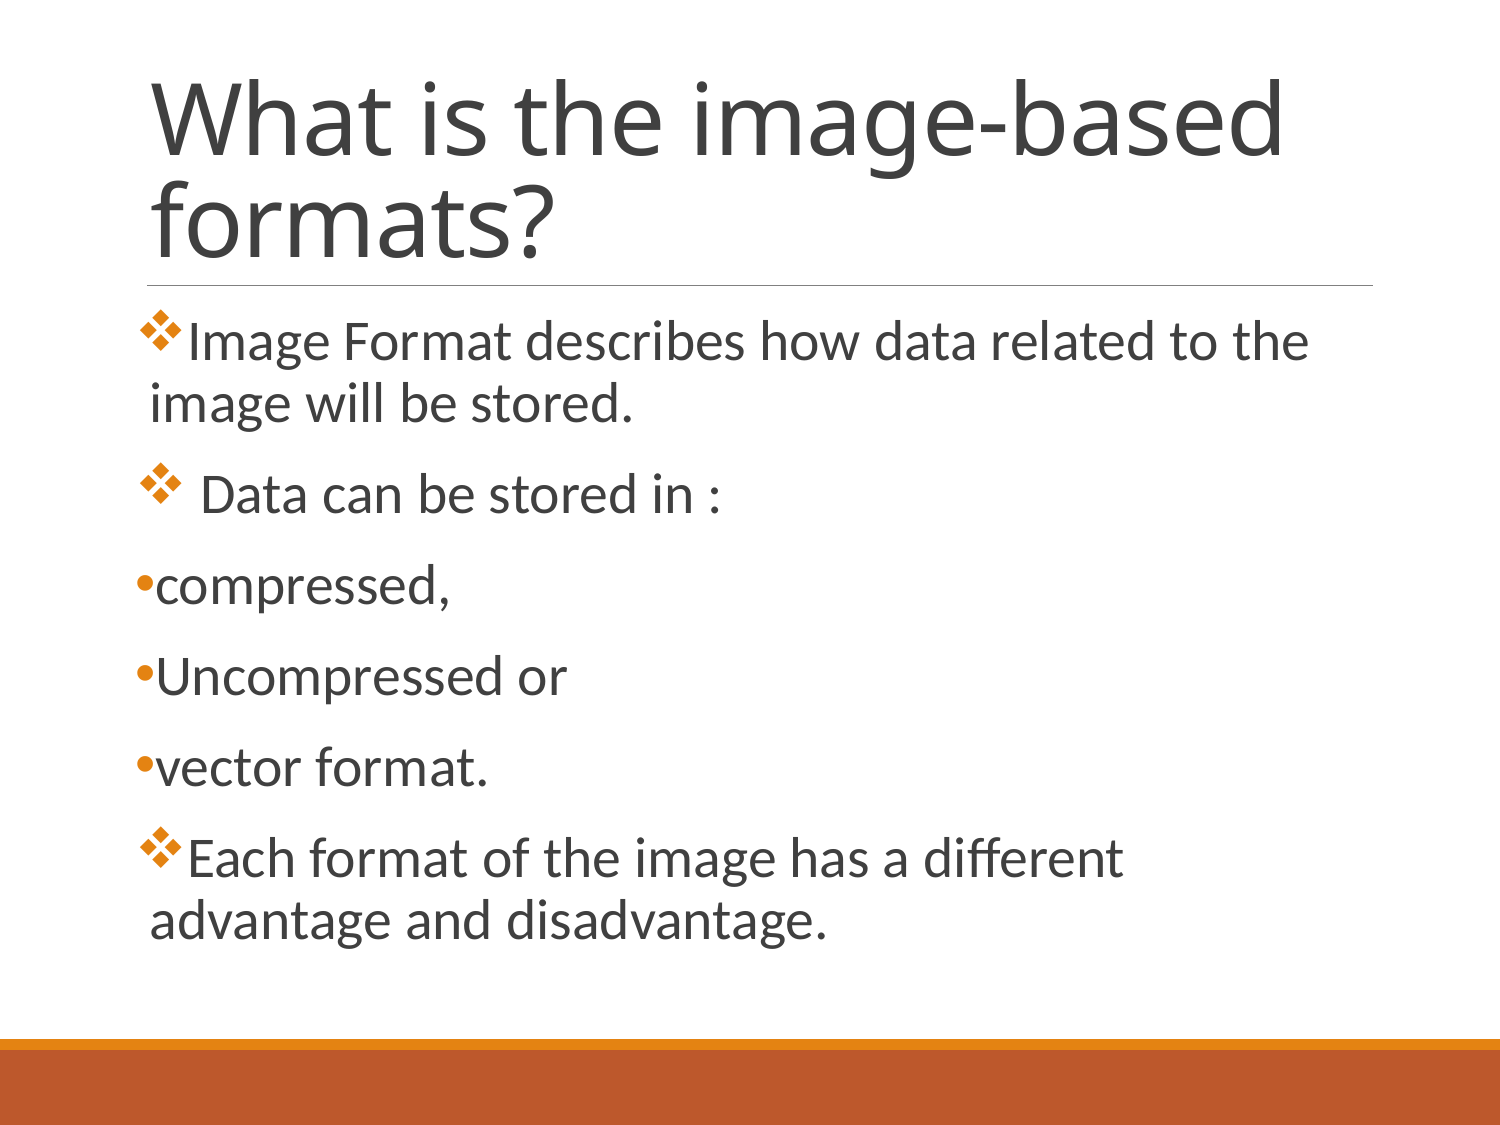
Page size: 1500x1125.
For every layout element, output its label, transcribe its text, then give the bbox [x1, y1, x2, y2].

list Image Format describes how data related to the image will be stored. Data can be stored in : compressed, Uncompressed or vector format. Each format of the image has a different advantage and disadvantage. [135, 302, 1373, 963]
title What is the image-based formats? [135, 47, 1373, 285]
